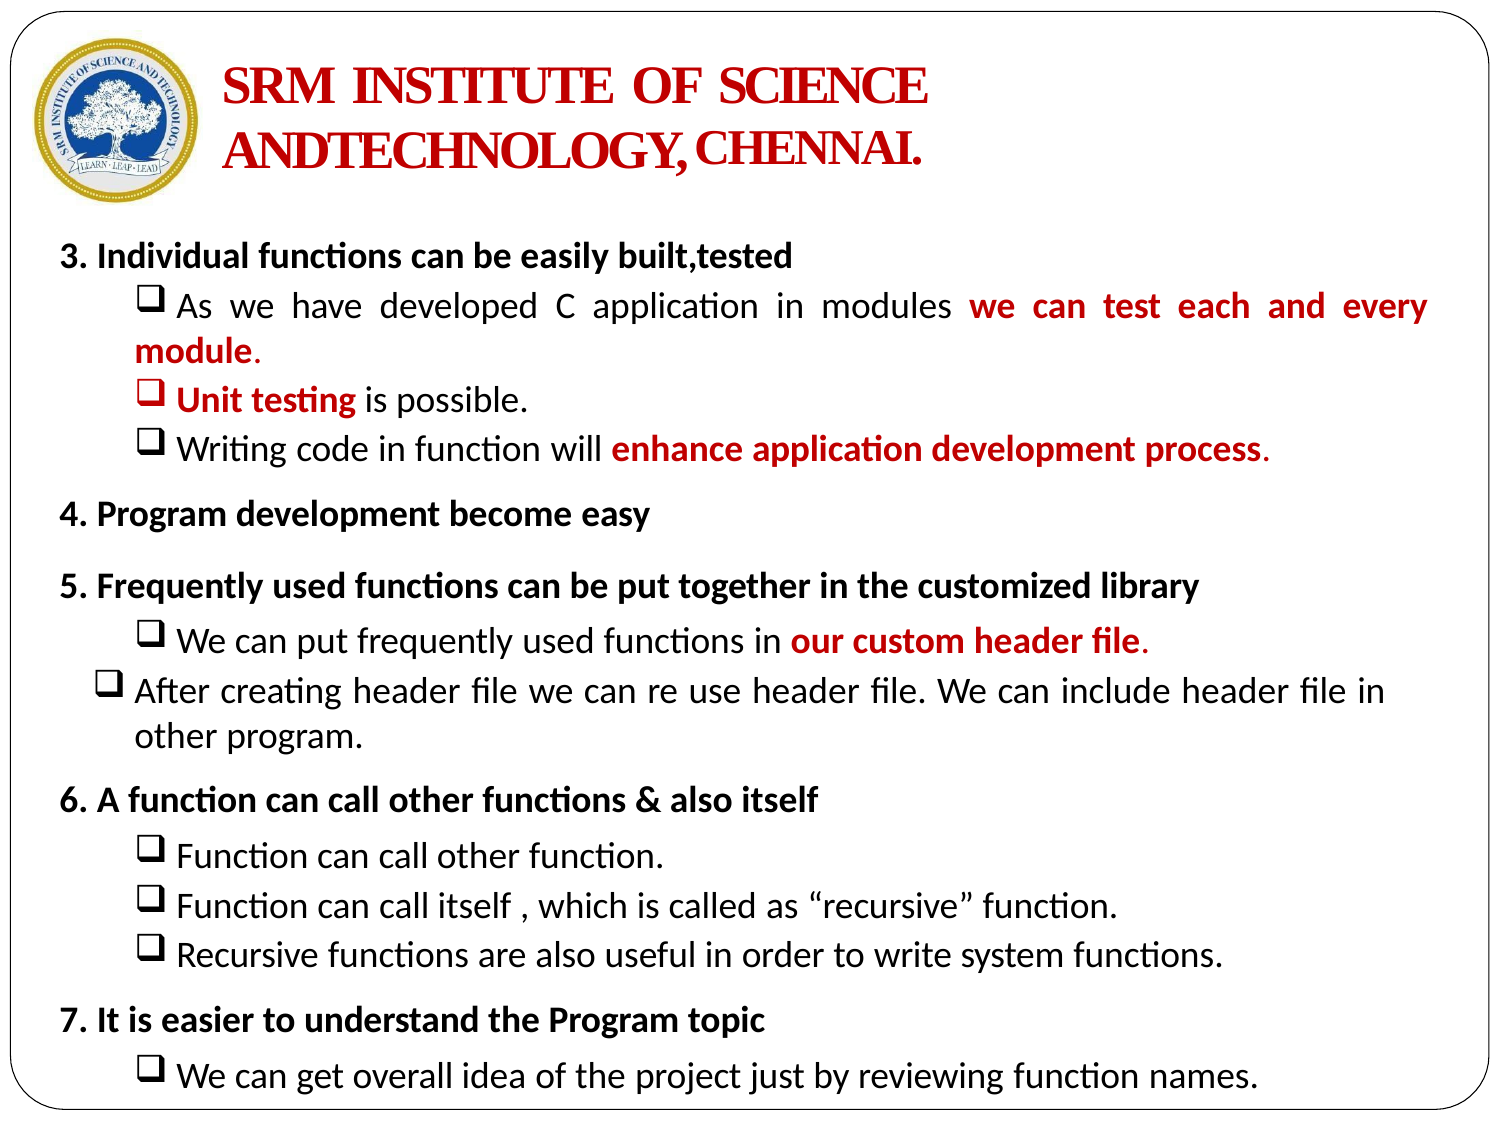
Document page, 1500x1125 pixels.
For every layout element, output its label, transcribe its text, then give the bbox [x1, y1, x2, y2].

picture [31, 30, 204, 207]
title SRM INSTITUTE OF SCIENCE ANDTECHNOLOGY, [209, 46, 1400, 112]
text_box CHENNAI. Individual functions can be easily built,tested As we have developed C application in modules we can test each and every module. Unit testing is possible. Writing code in function will enhance application development process. Program development become easy Frequently used functions can be put together in the customized library We can put frequently used functions in our custom header file. After creating header file we can re use header file. We can include header file in other program. A function can call other functions & also itself Function can call other function. Function can call itself , which is called as “recursive” function. Recursive functions are also useful in order to write system functions. It is easier to understand the Program topic We can get overall idea of the project just by reviewing function names. [57, 112, 1438, 1096]
